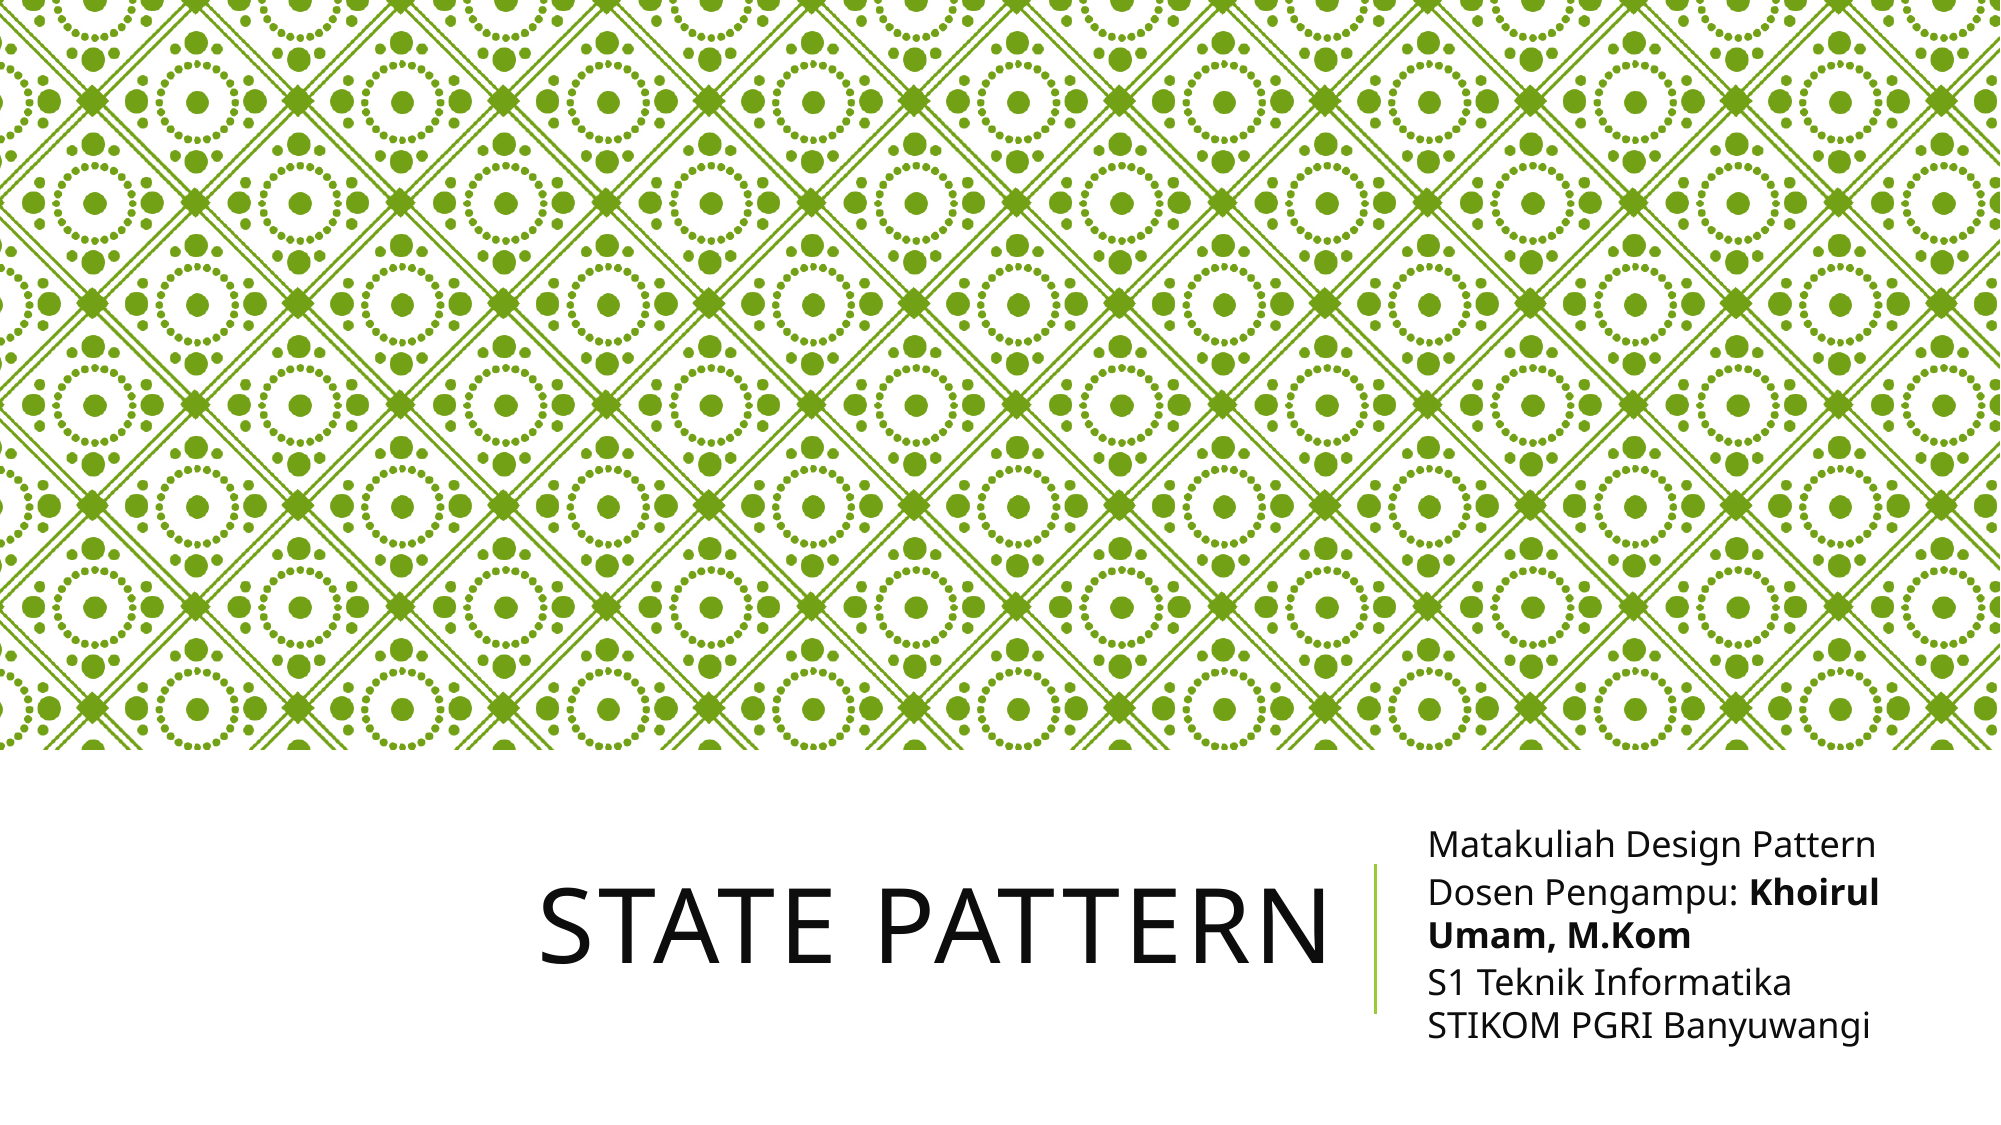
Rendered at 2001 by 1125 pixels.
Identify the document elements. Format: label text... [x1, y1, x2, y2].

title State Pattern [75, 813, 1350, 1054]
subtitle Matakuliah Design Pattern Dosen Pengampu: Khoirul Umam, M.Kom S1 Teknik Informatika STIKOM PGRI Banyuwangi [1412, 813, 1938, 1054]
